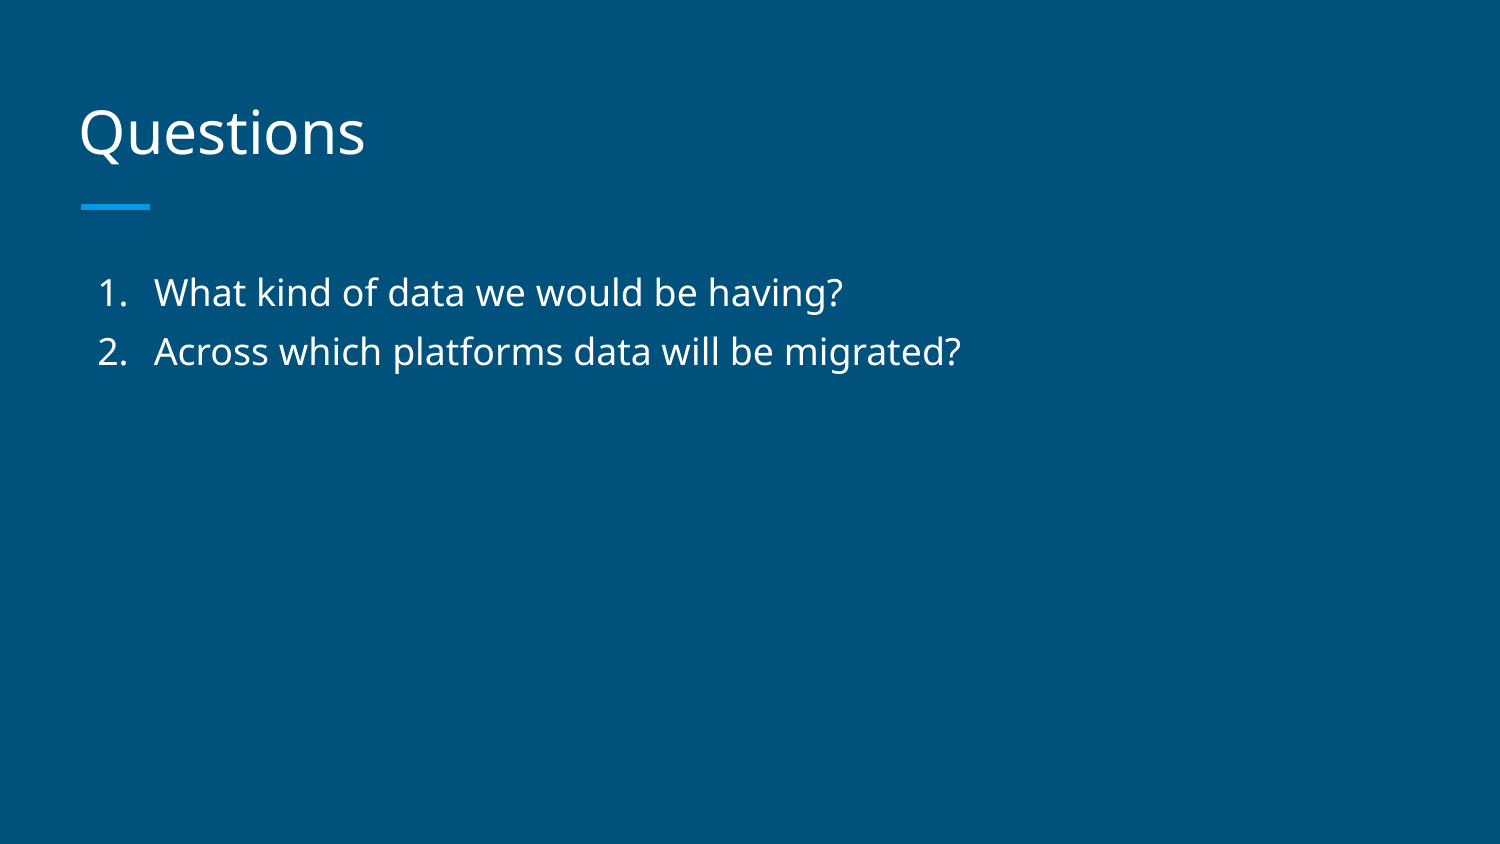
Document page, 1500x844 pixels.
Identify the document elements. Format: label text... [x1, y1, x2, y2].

title Questions [63, 75, 1437, 188]
list What kind of data we would be having? Across which platforms data will be migrated? [63, 244, 1437, 750]
